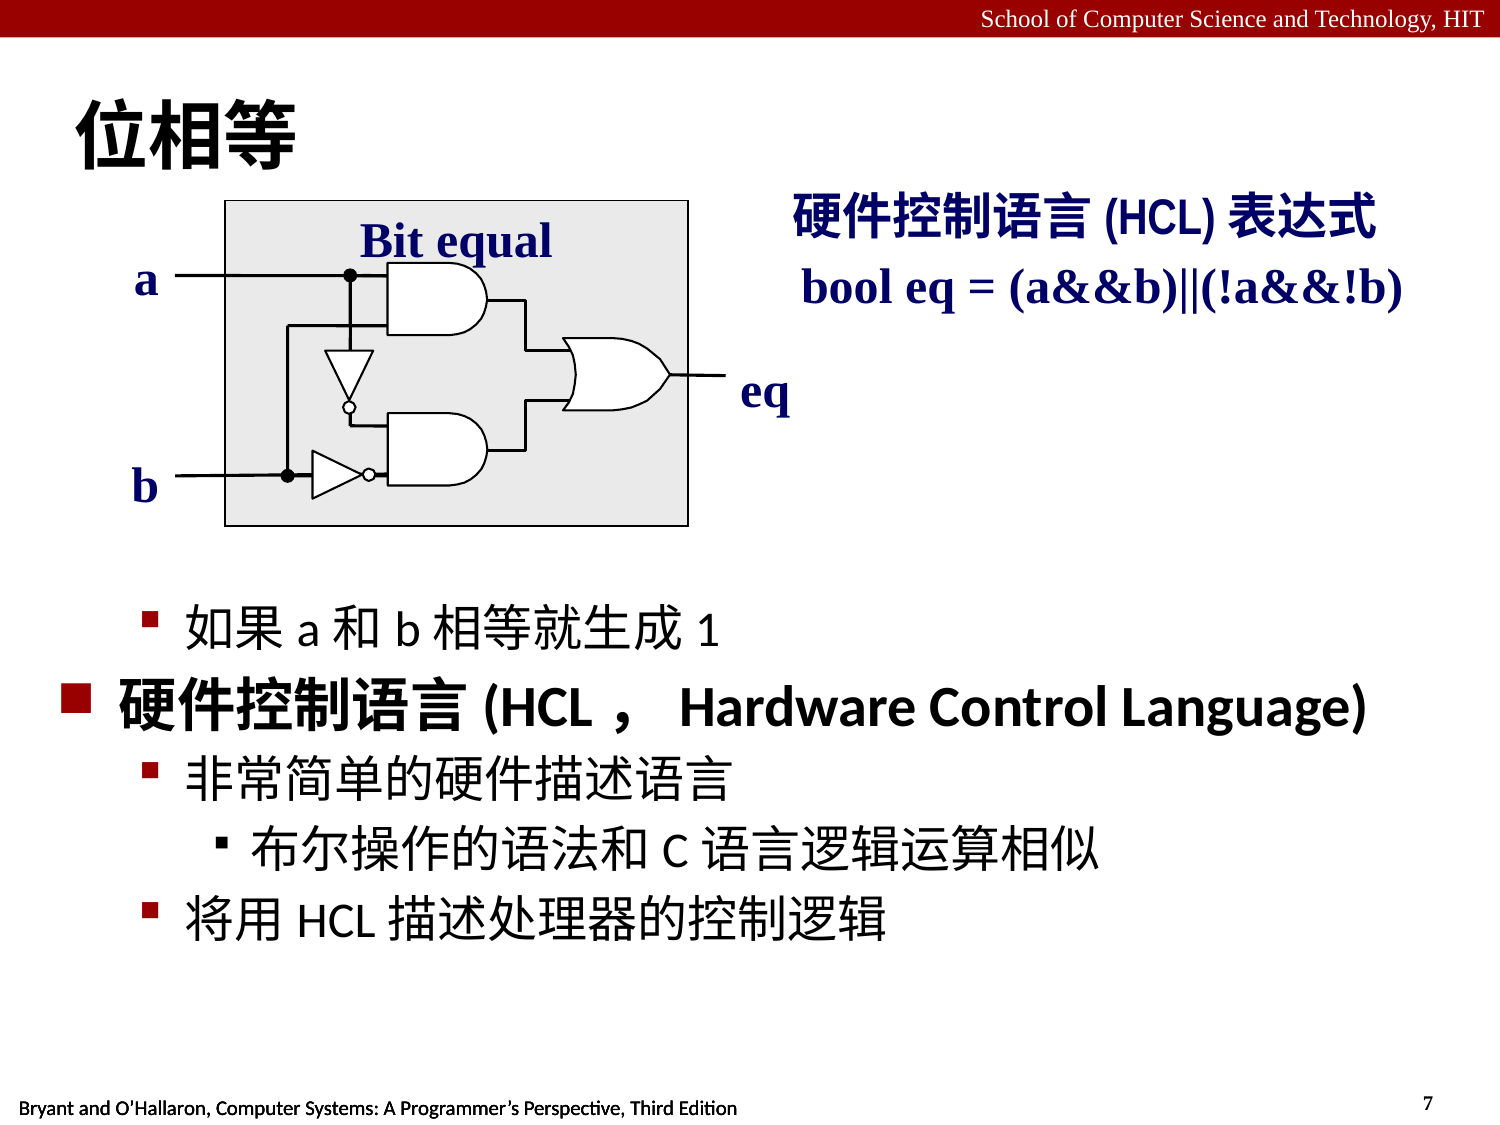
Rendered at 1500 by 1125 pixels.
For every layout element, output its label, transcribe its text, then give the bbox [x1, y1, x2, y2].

text_box bool eq = (a&&b)||(!a&&!b) [829, 252, 1412, 322]
title 位相等 [58, 71, 1500, 197]
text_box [115, 200, 825, 527]
list 如果a和b相等就生成1 硬件控制语言(HCL，Hardware Control Language) 非常简单的硬件描述语言 布尔操作的语法和C语言逻辑运算相似 将用HCL描述处理器的控制逻辑 [47, 588, 1411, 1058]
text_box 硬件控制语言(HCL)表达式 [784, 183, 1386, 253]
